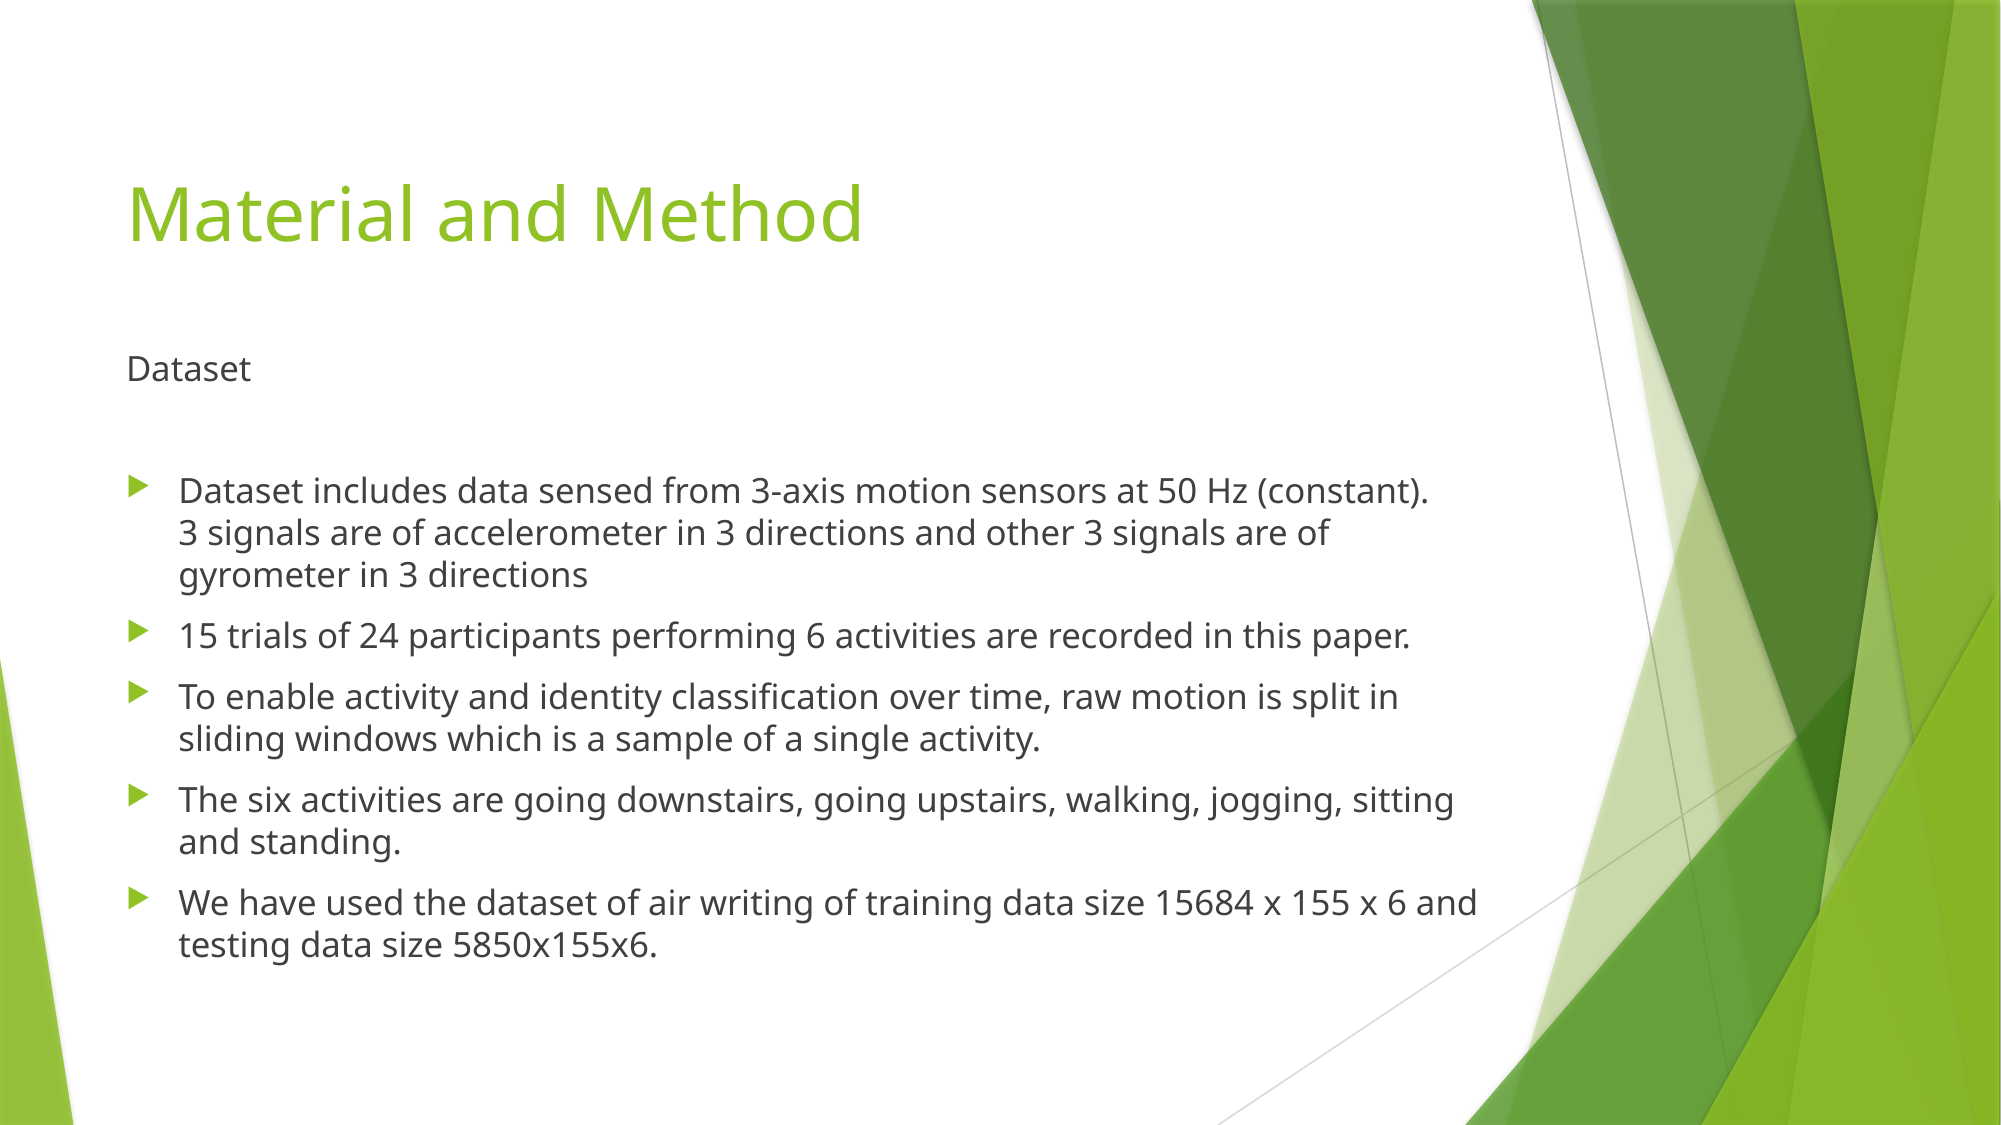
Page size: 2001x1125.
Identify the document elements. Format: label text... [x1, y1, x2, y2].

list Dataset Dataset includes data sensed from 3-axis motion sensors at 50 Hz (constant). 3 signals are of accelerometer in 3 directions and other 3 signals are of gyrometer in 3 directions 15 trials of 24 participants performing 6 activities are recorded in this paper. To enable activity and identity classification over time, raw motion is split in sliding windows which is a sample of a single activity. The six activities are going downstairs, going upstairs, walking, jogging, sitting and standing. We have used the dataset of air writing of training data size 15684 x 155 x 6 and testing data size 5850x155x6. [111, 338, 1522, 976]
title Material and Method [111, 68, 1522, 286]
